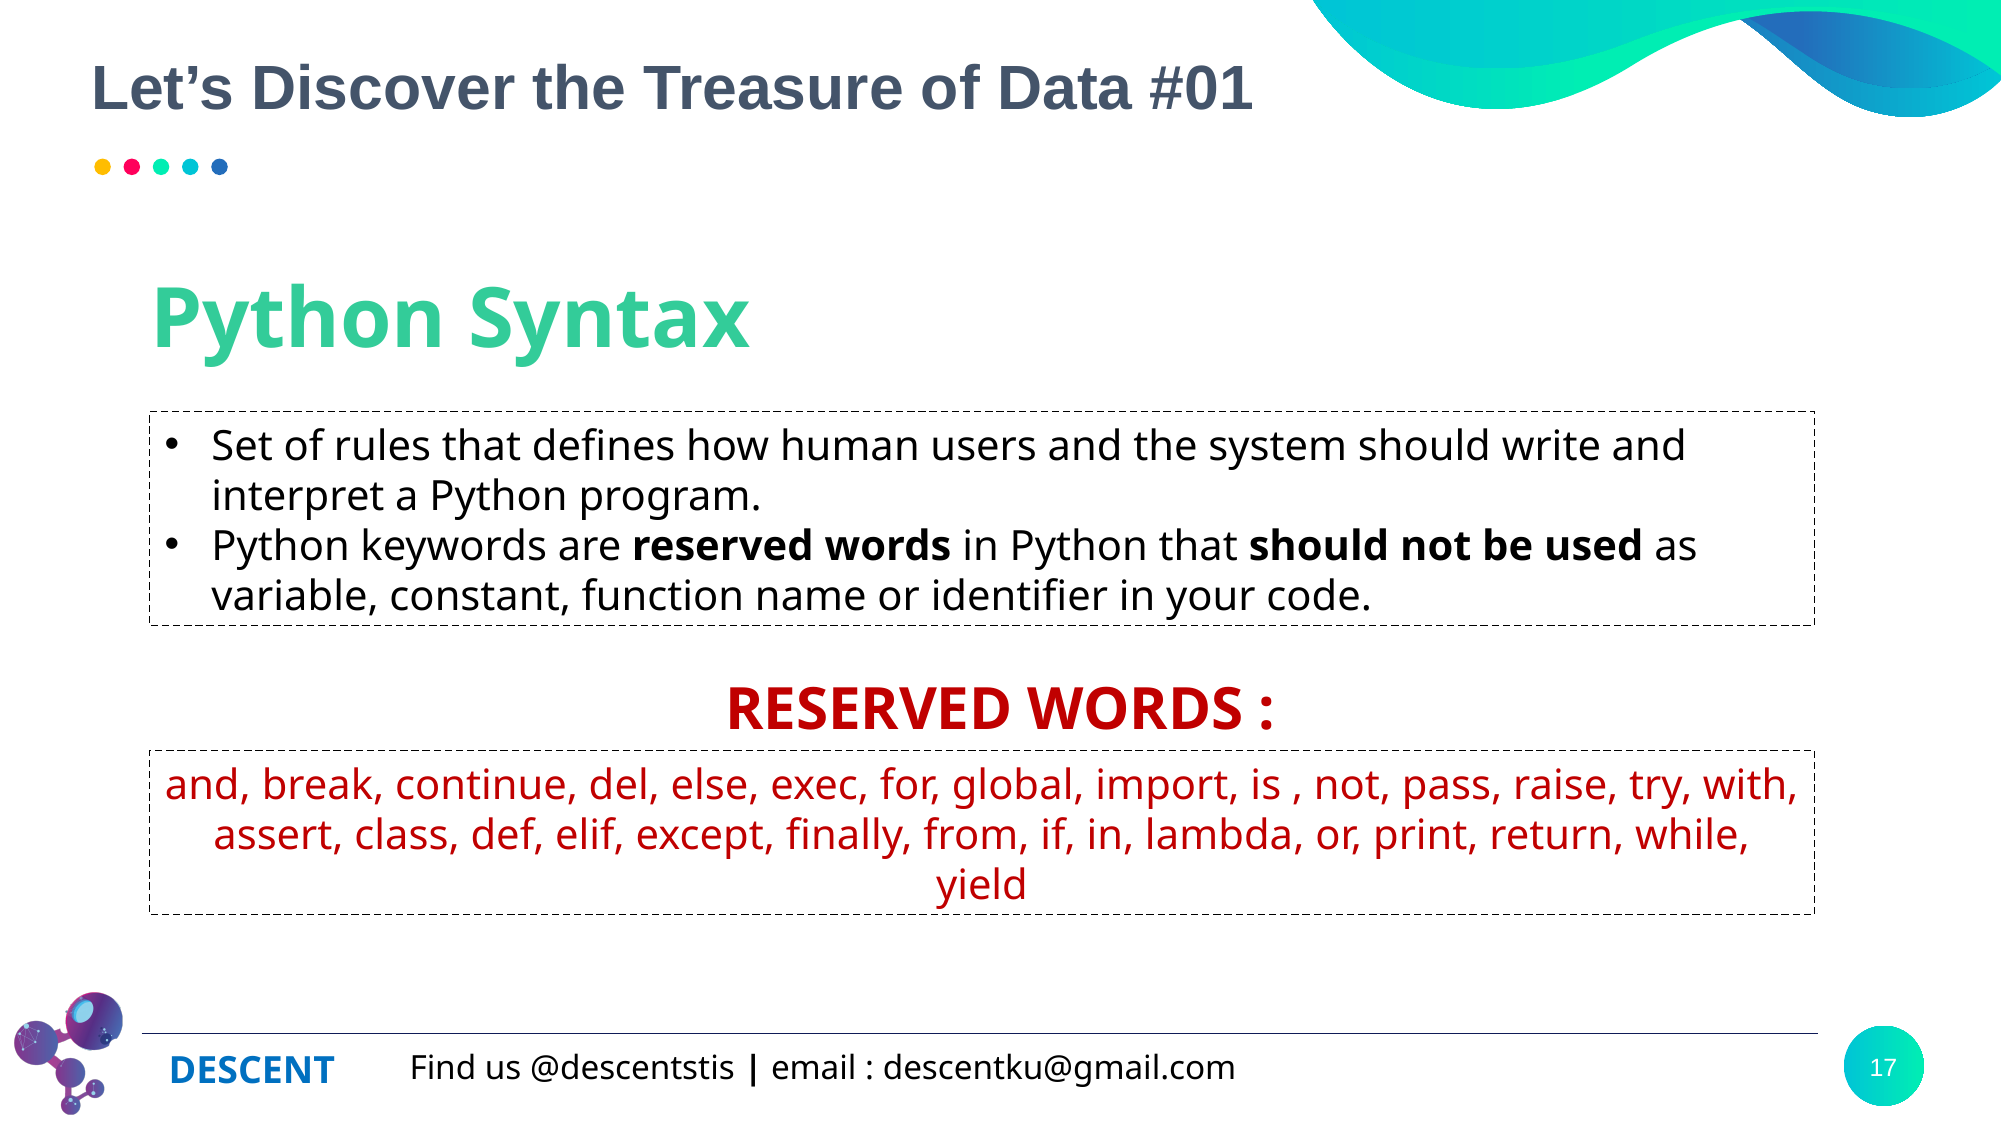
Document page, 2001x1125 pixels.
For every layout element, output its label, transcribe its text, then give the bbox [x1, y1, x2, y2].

picture [11, 970, 124, 1115]
text_box Python Syntax [135, 256, 766, 372]
text_box and, break, continue, del, else, exec, for, global, import, is , not, pass, raise, try, with, assert, class, def, elif, except, finally, from, if, in, lambda, or, print, return, while, yield [149, 750, 1815, 915]
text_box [1311, 0, 2000, 117]
text_box Set of rules that defines how human users and the system should write and interpret a Python program. Python keywords are reserved words in Python that should not be used as variable, constant, function name or identifier in your code. [149, 411, 1815, 626]
title Let’s Discover the Treasure of Data #01 [76, 39, 1924, 130]
slide_number 17 [1837, 1036, 1930, 1096]
text_box RESERVED WORDS : [710, 664, 1290, 750]
